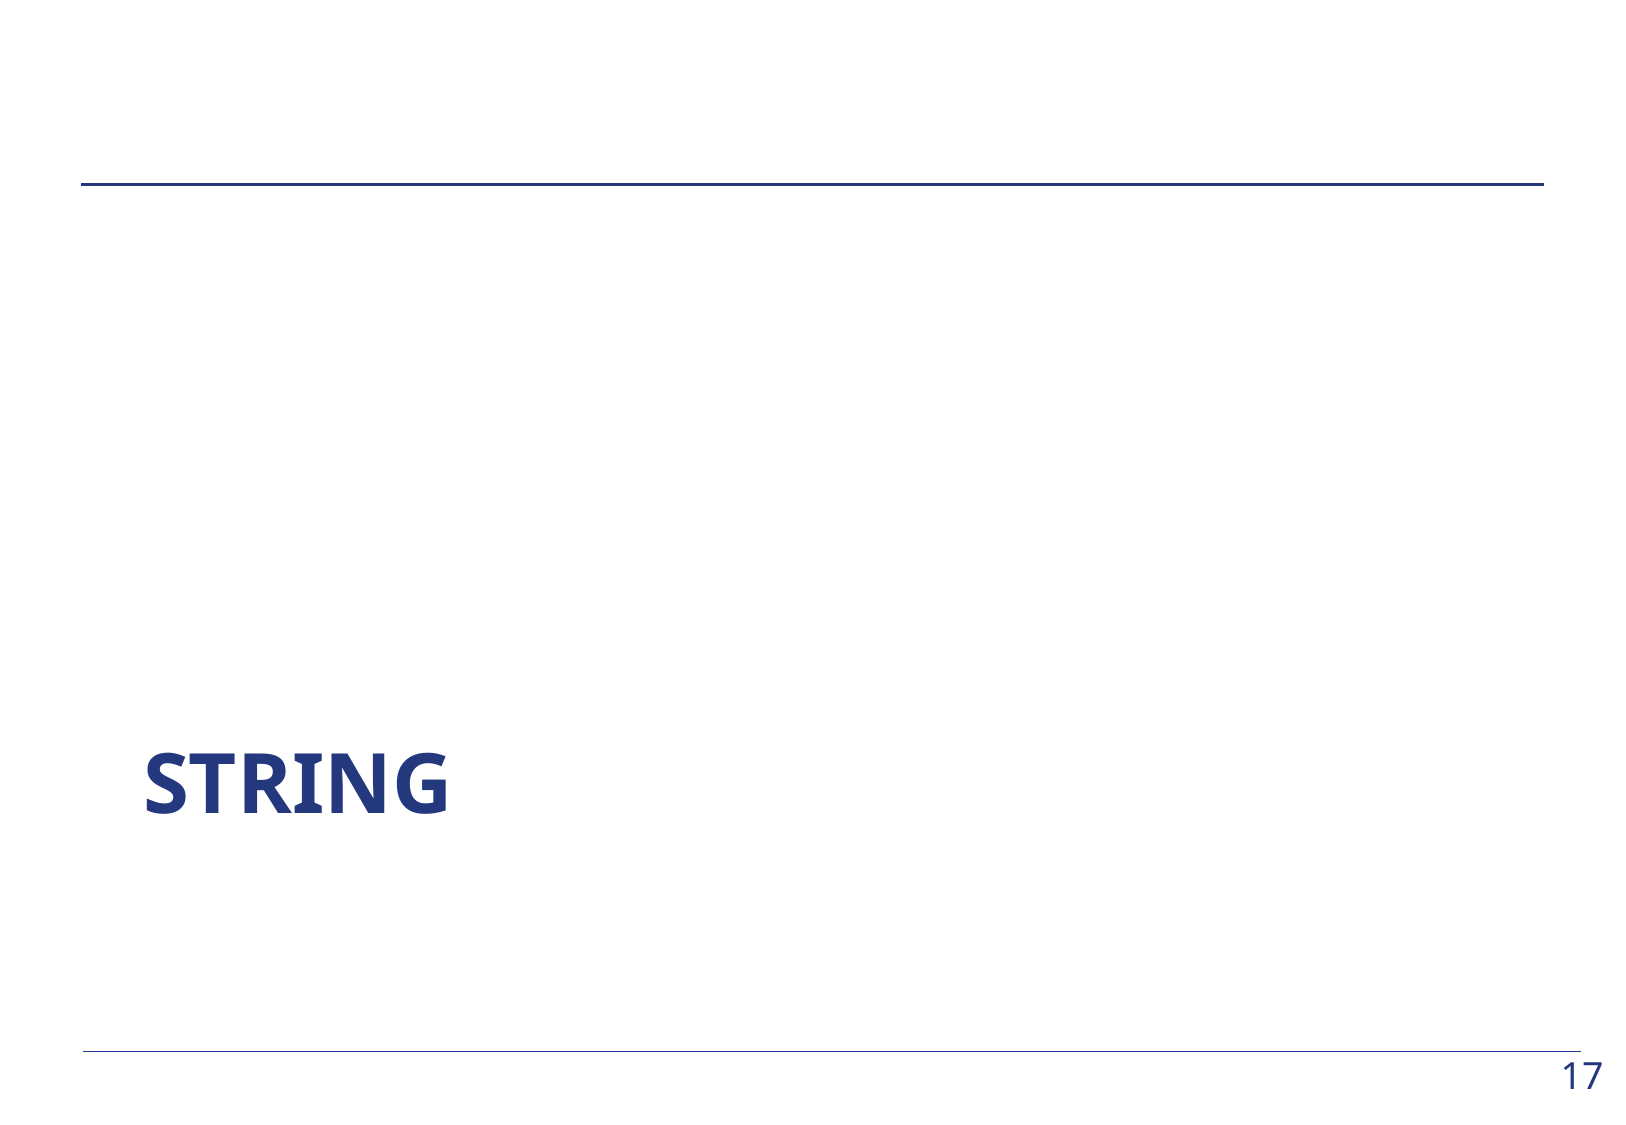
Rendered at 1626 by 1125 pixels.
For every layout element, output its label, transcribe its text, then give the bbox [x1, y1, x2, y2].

title string [128, 722, 1510, 947]
